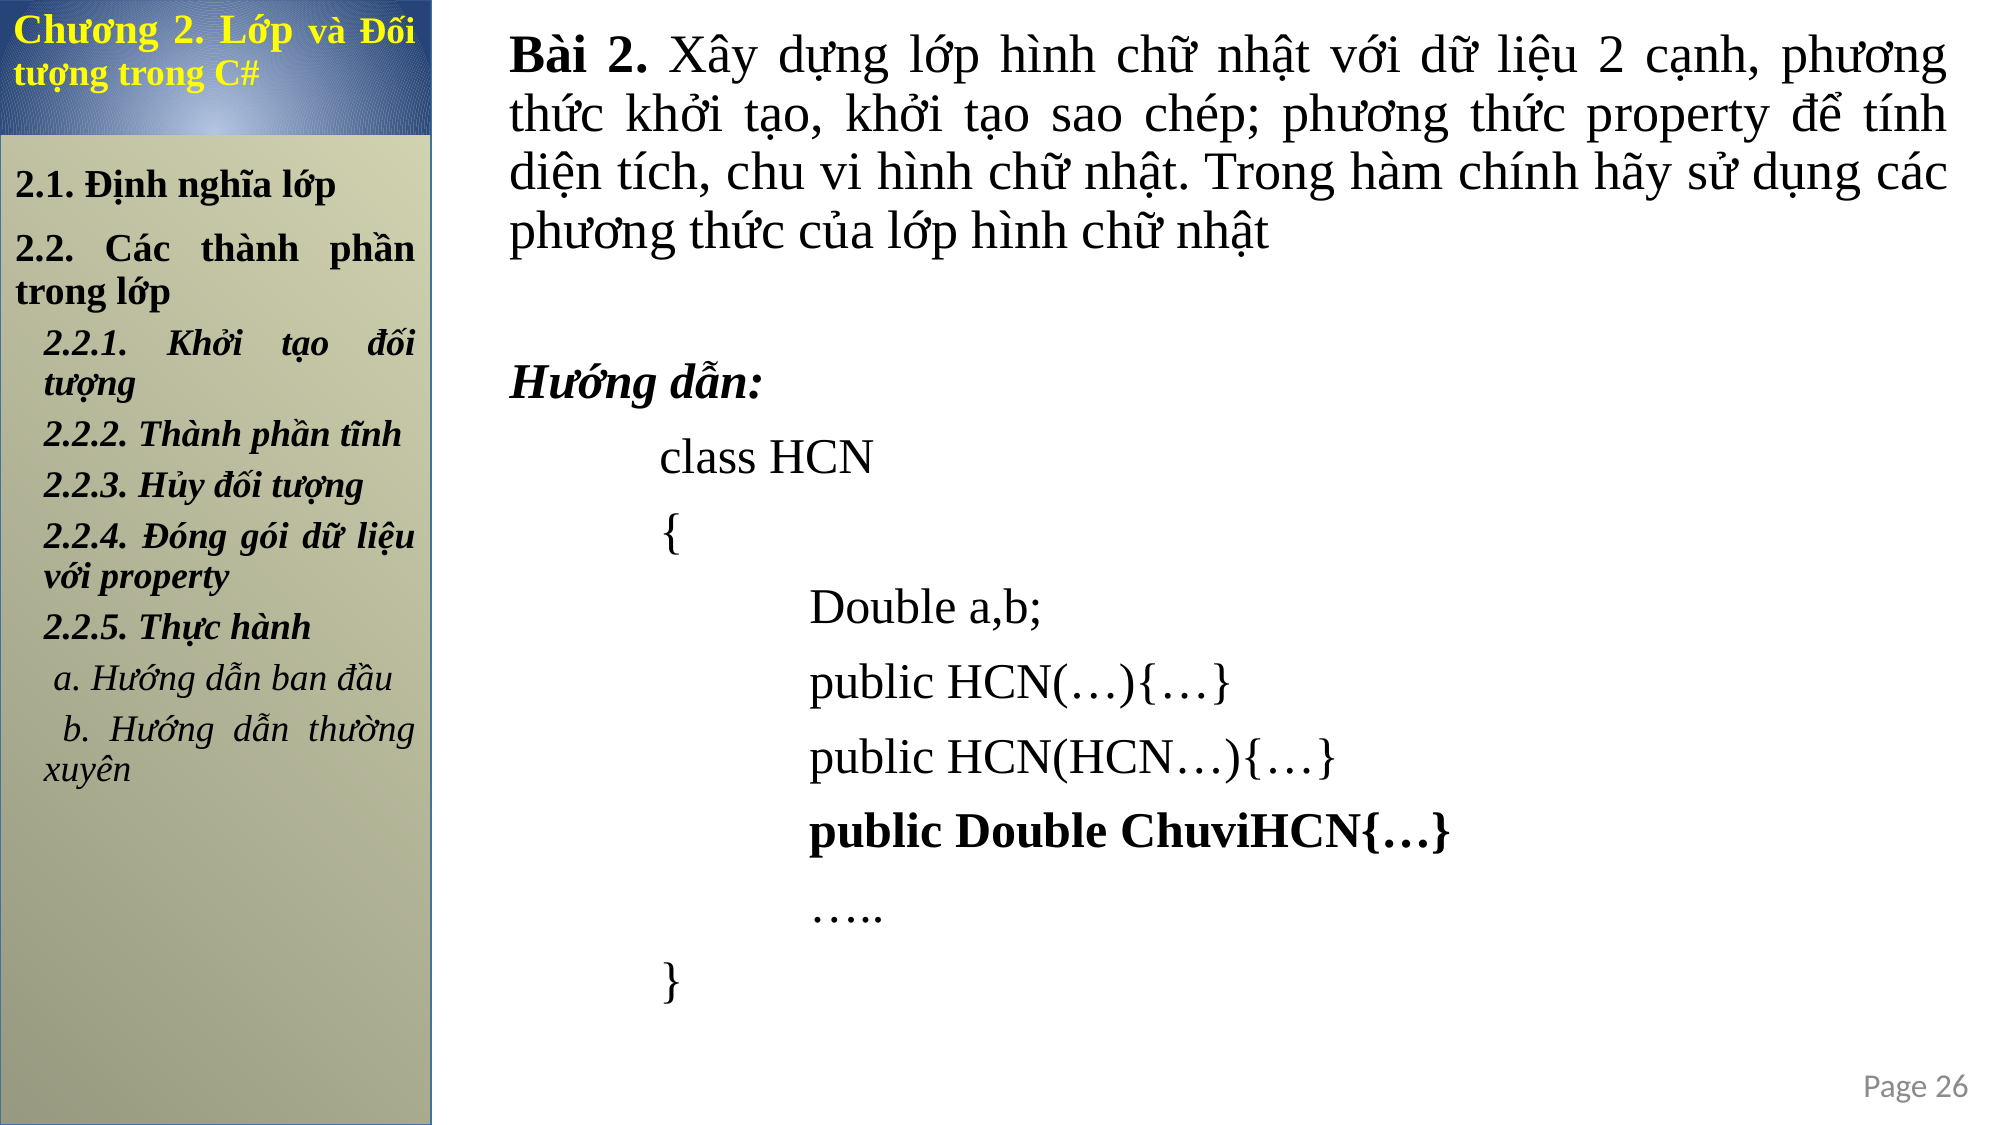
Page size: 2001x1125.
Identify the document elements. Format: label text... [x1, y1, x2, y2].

list Chương 2. Lớp và Đối tượng trong C# [0, 0, 431, 135]
list Bài 2. Xây dựng lớp hình chữ nhật với dữ liệu 2 cạnh, phương thức khởi tạo, khởi tạo sao chép; phương thức property để tính diện tích, chu vi hình chữ nhật. Trong hàm chính hãy sử dụng các phương thức của lớp hình chữ nhật Hướng dẫn: class HCN { Double a,b; public HCN(…){…} public HCN(HCN…){…} public Double ChuviHCN{…} ….. } [494, 18, 1966, 1075]
list 2.1. Định nghĩa lớp 2.2. Các thành phần trong lớp 2.2.1. Khởi tạo đối tượng 2.2.2. Thành phần tĩnh 2.2.3. Hủy đối tượng 2.2.4. Đóng gói dữ liệu với property 2.2.5. Thực hành a. Hướng dẫn ban đầu b. Hướng dẫn thường xuyên [0, 156, 431, 1112]
slide_number Page 26 [1811, 1056, 1984, 1112]
